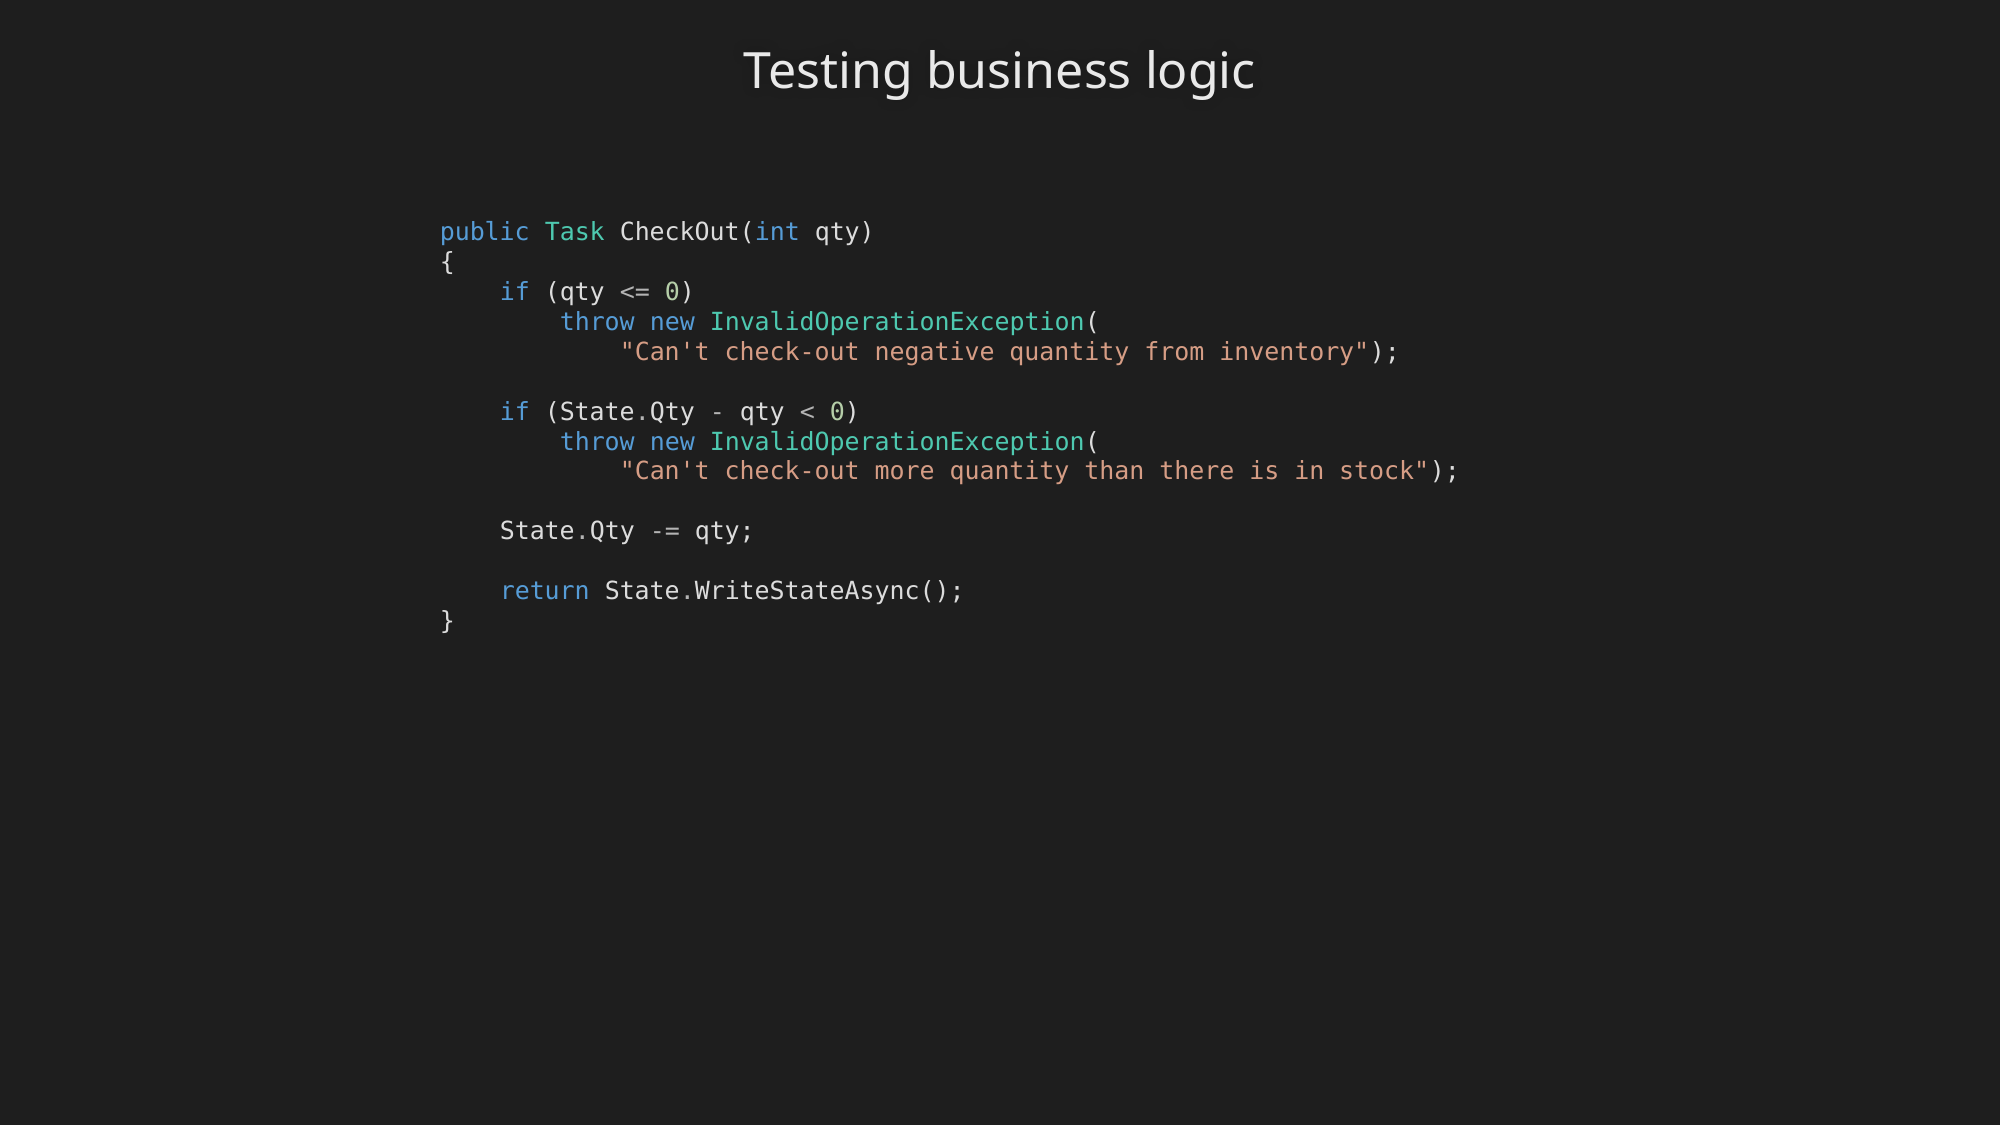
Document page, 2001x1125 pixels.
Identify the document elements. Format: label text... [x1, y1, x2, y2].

text_box Testing business logic [729, 30, 1271, 106]
text_box public Task CheckOut(int qty) { if (qty <= 0) throw new InvalidOperationException( "Can't check-out negative quantity from inventory"); if (State.Qty - qty < 0) throw new InvalidOperationException( "Can't check-out more quantity than there is in stock"); State.Qty -= qty; return State.WriteStateAsync(); } [425, 208, 1575, 642]
